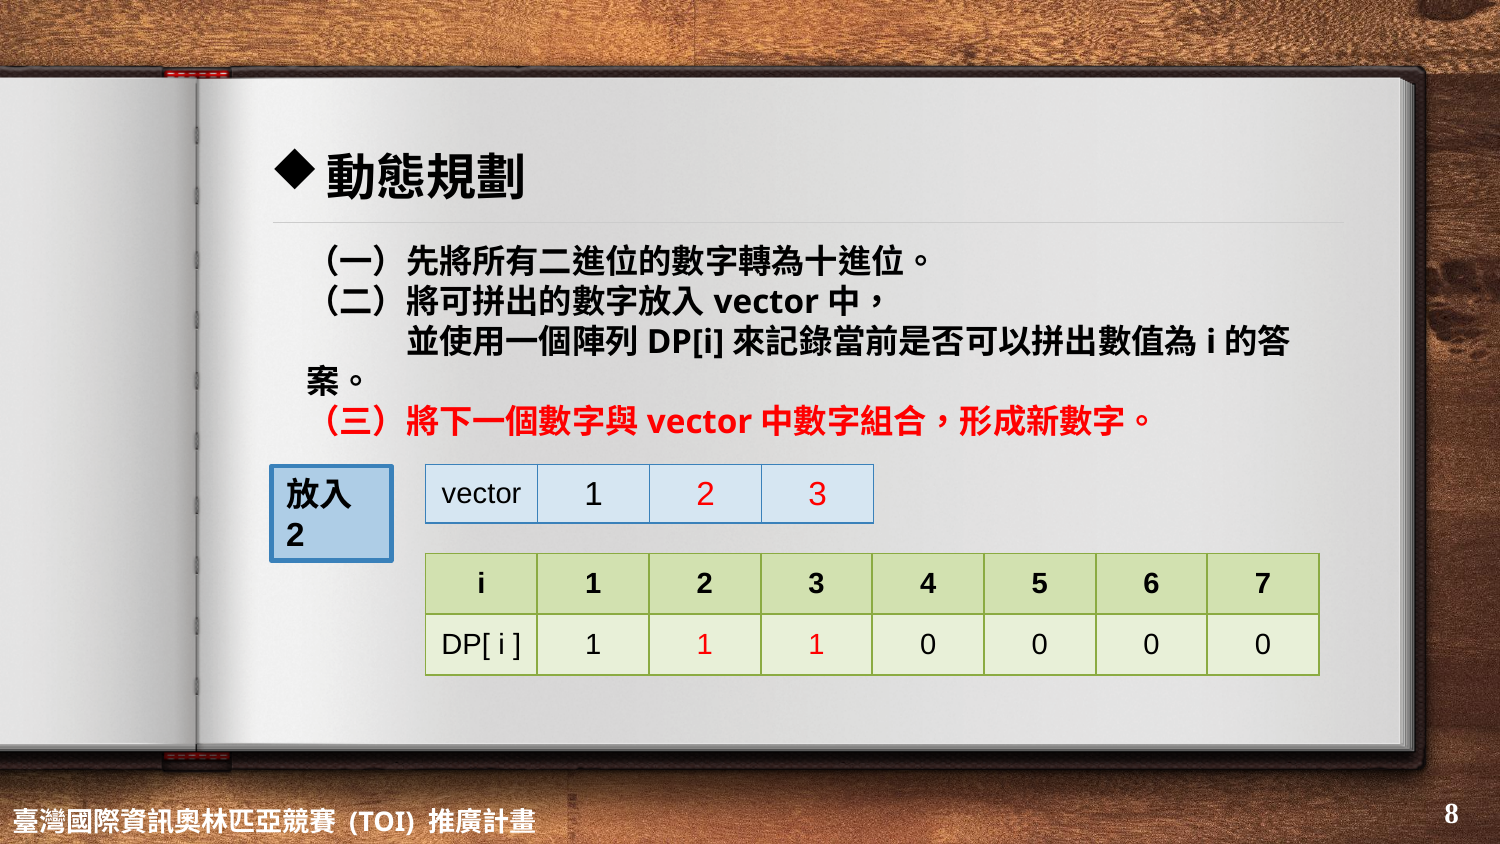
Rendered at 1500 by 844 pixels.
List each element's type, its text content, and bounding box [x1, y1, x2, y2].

text_box 放入2 [271, 466, 392, 561]
picture [0, 0, 1500, 844]
slide_number 8 [1429, 779, 1500, 844]
table_cell 0 [1208, 615, 1318, 674]
table_header 6 [1097, 554, 1206, 613]
table_header 5 [985, 554, 1095, 613]
table_header 2 [650, 554, 760, 613]
table_cell 1 [650, 615, 760, 674]
table_cell 1 [538, 615, 648, 674]
table_header 1 [538, 554, 648, 613]
table_header 2 [650, 465, 761, 522]
table_header 4 [873, 554, 983, 613]
title 動態規劃 [255, 117, 1341, 233]
table_header 1 [538, 465, 649, 522]
table_cell 1 [762, 615, 871, 674]
table_header 3 [762, 554, 871, 613]
text_box （一）先將所有二進位的數字轉為十進位。 （二）將可拼出的數字放入vector中， 並使用一個陣列DP[i]來記錄當前是否可以拼出數值為i的答案。 （三）將下一個數字與vector中數字組合，形成新數字。 [291, 232, 1361, 448]
table_header i [426, 554, 536, 613]
table_cell 0 [1097, 615, 1206, 674]
table_header vector [426, 465, 537, 522]
table_header 7 [1208, 554, 1318, 613]
table_cell DP[ i ] [426, 615, 536, 674]
table_cell 0 [873, 615, 983, 674]
table_header 3 [762, 465, 873, 522]
table_cell 0 [985, 615, 1095, 674]
